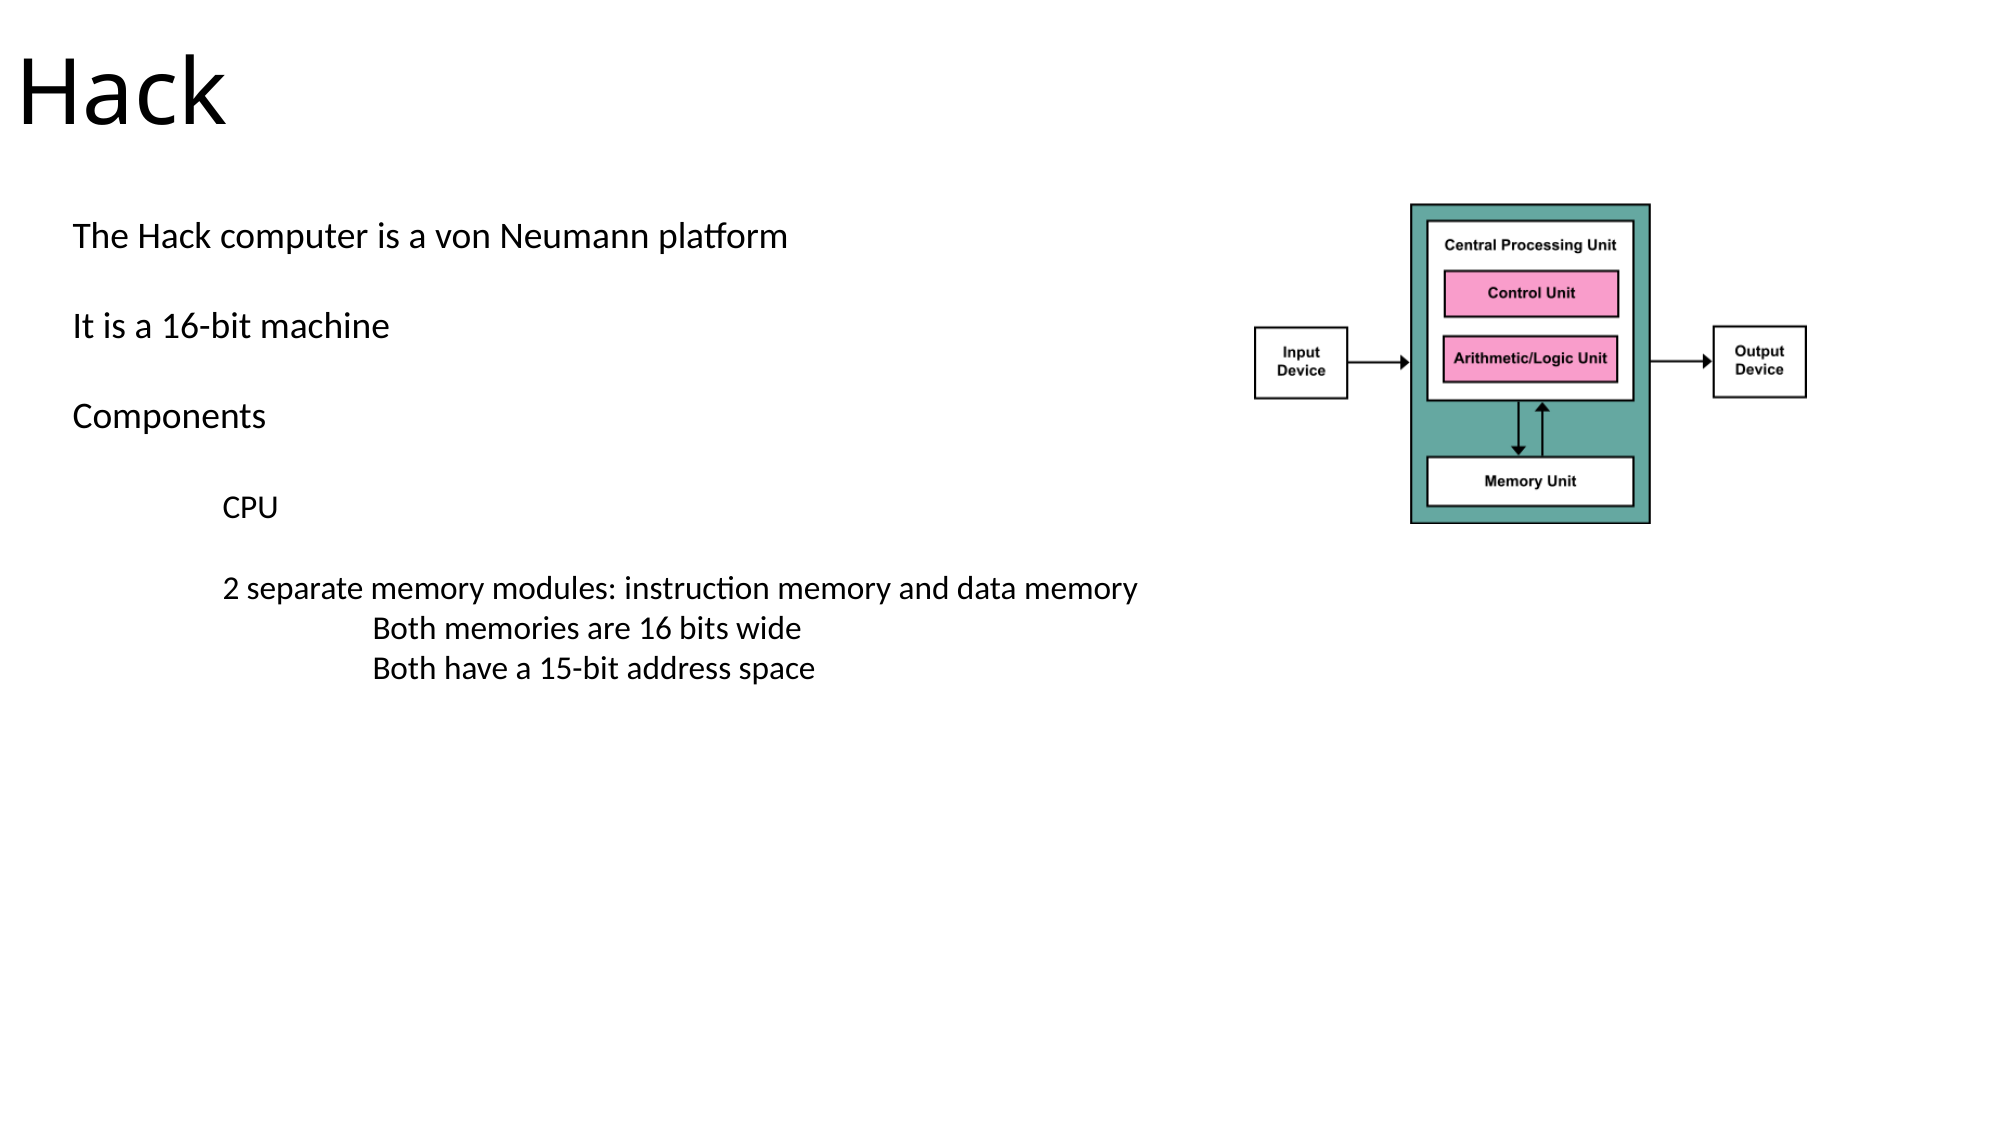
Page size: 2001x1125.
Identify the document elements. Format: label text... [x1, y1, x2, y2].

text_box The Hack computer is a von Neumann platform It is a 16-bit machine Components CPU 2 separate memory modules: instruction memory and data memory Both memories are 16 bits wide Both have a 15-bit address space CPU can only execute programs in the instruction memory The instruction memory is read-only: programs are loaded onto it (like a game cartridge/ROM chip) 2 I/O devices: a screen and a keyboard [57, 204, 1953, 893]
title Hack [0, 0, 2000, 204]
picture [1254, 203, 1807, 524]
